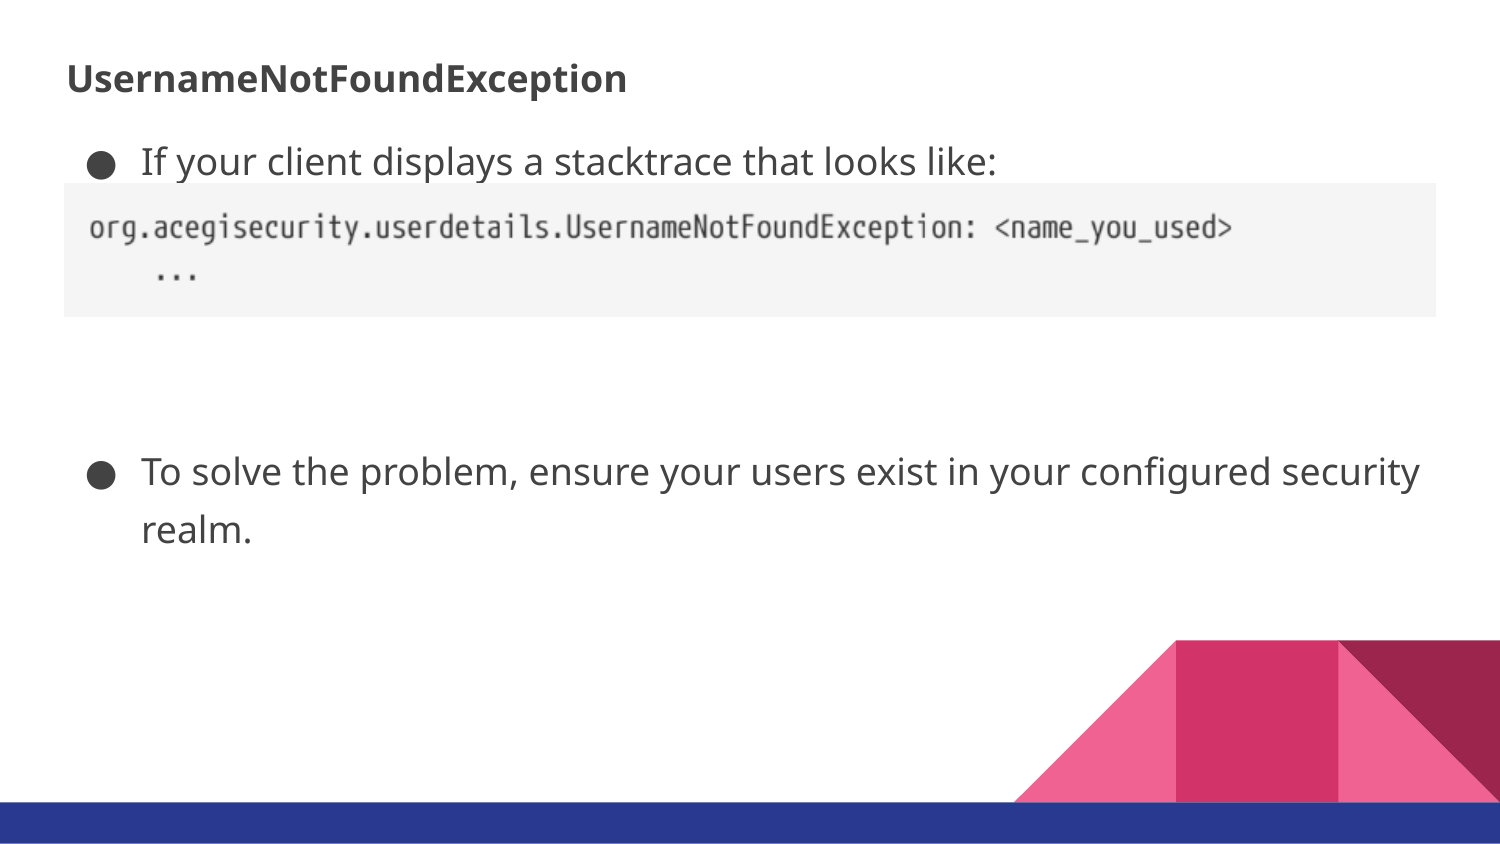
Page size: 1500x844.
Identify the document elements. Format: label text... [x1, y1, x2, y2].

picture [63, 183, 1437, 317]
list UsernameNotFoundException If your client displays a stacktrace that looks like: To solve the problem, ensure your users exist in your configured security realm. [51, 29, 1449, 750]
